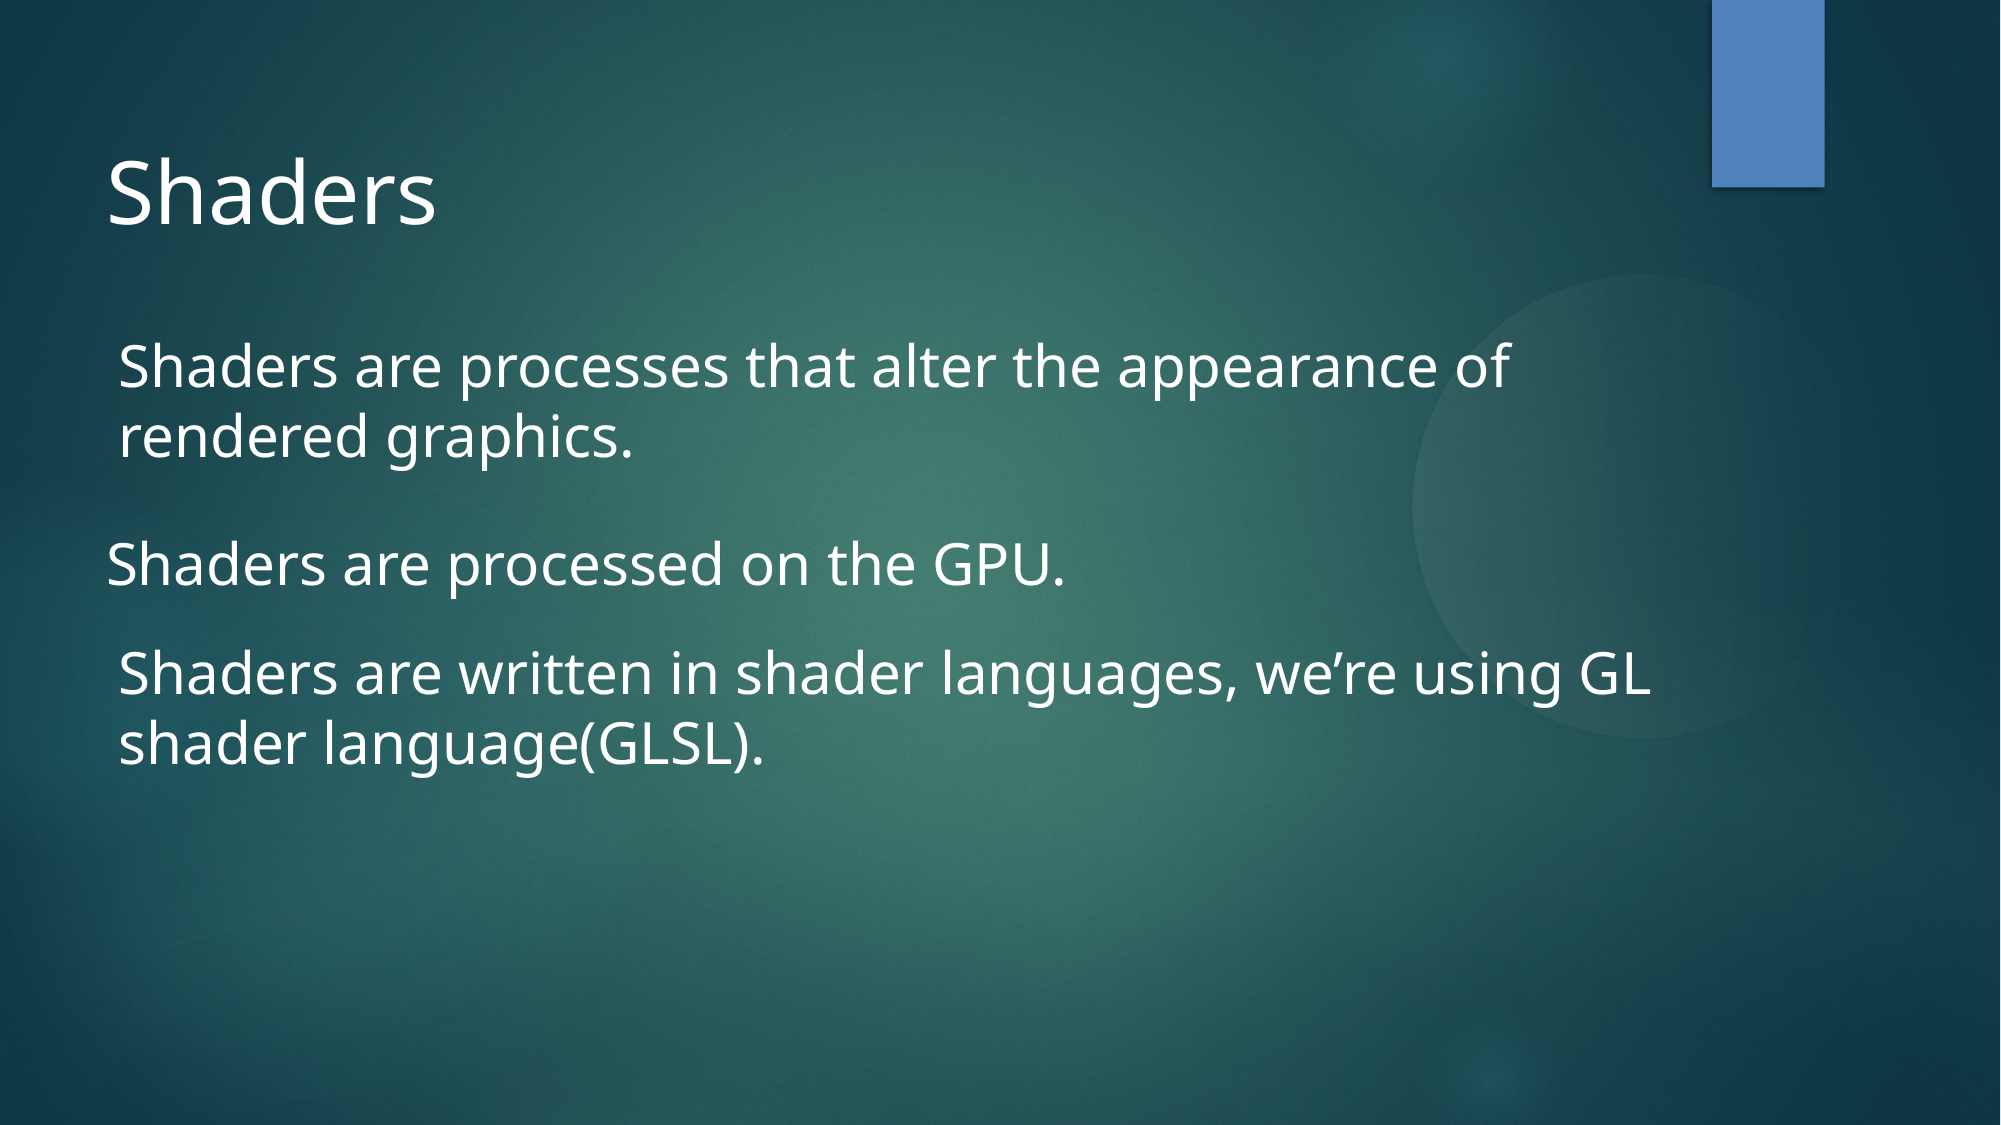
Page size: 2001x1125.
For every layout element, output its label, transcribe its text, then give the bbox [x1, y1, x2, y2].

picture [0, 0, 2001, 1125]
text_box Shaders [106, 74, 1649, 304]
text_box Shaders are processed on the GPU. [106, 447, 1649, 678]
text_box Shaders are written in shader languages, we’re using GL shader language(GLSL). [118, 591, 1662, 821]
text_box Shaders are processes that alter the appearance of rendered graphics. [118, 283, 1662, 514]
